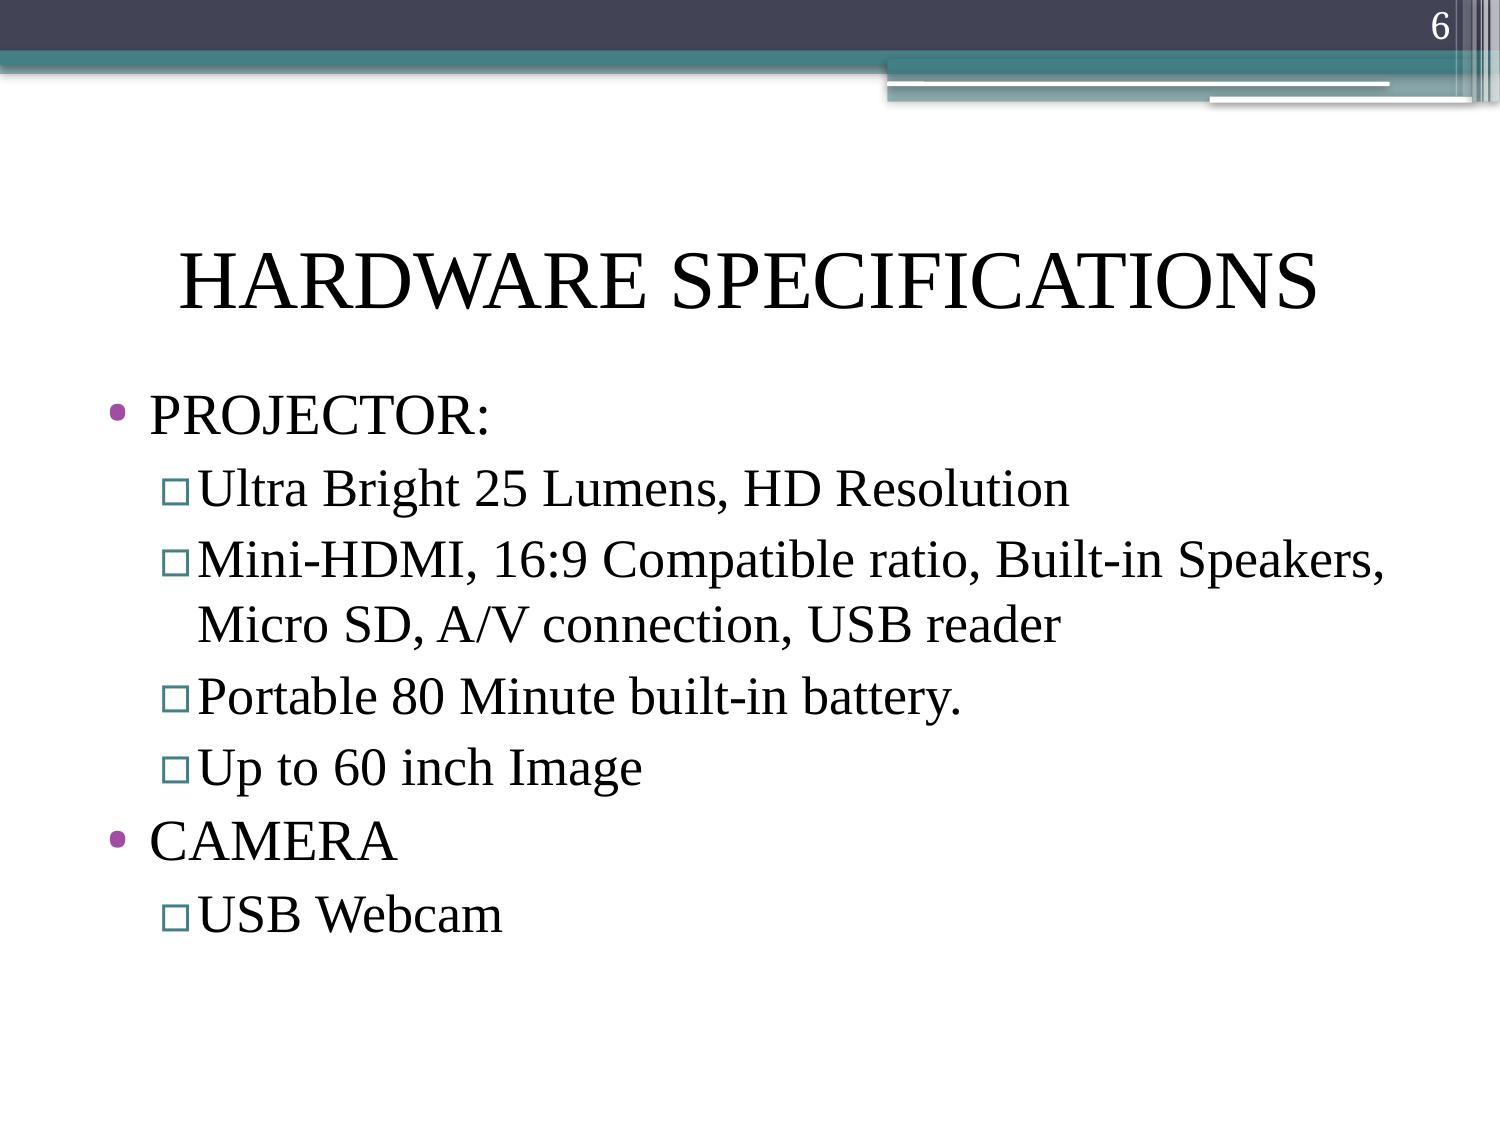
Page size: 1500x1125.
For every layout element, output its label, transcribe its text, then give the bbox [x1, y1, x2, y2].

title HARDWARE SPECIFICATIONS [75, 187, 1425, 363]
list PROJECTOR: Ultra Bright 25 Lumens, HD Resolution Mini-HDMI, 16:9 Compatible ratio, Built-in Speakers, Micro SD, A/V connection, USB reader Portable 80 Minute built-in battery. Up to 60 inch Image CAMERA USB Webcam [75, 368, 1425, 1079]
slide_number 6 [1341, 0, 1466, 61]
